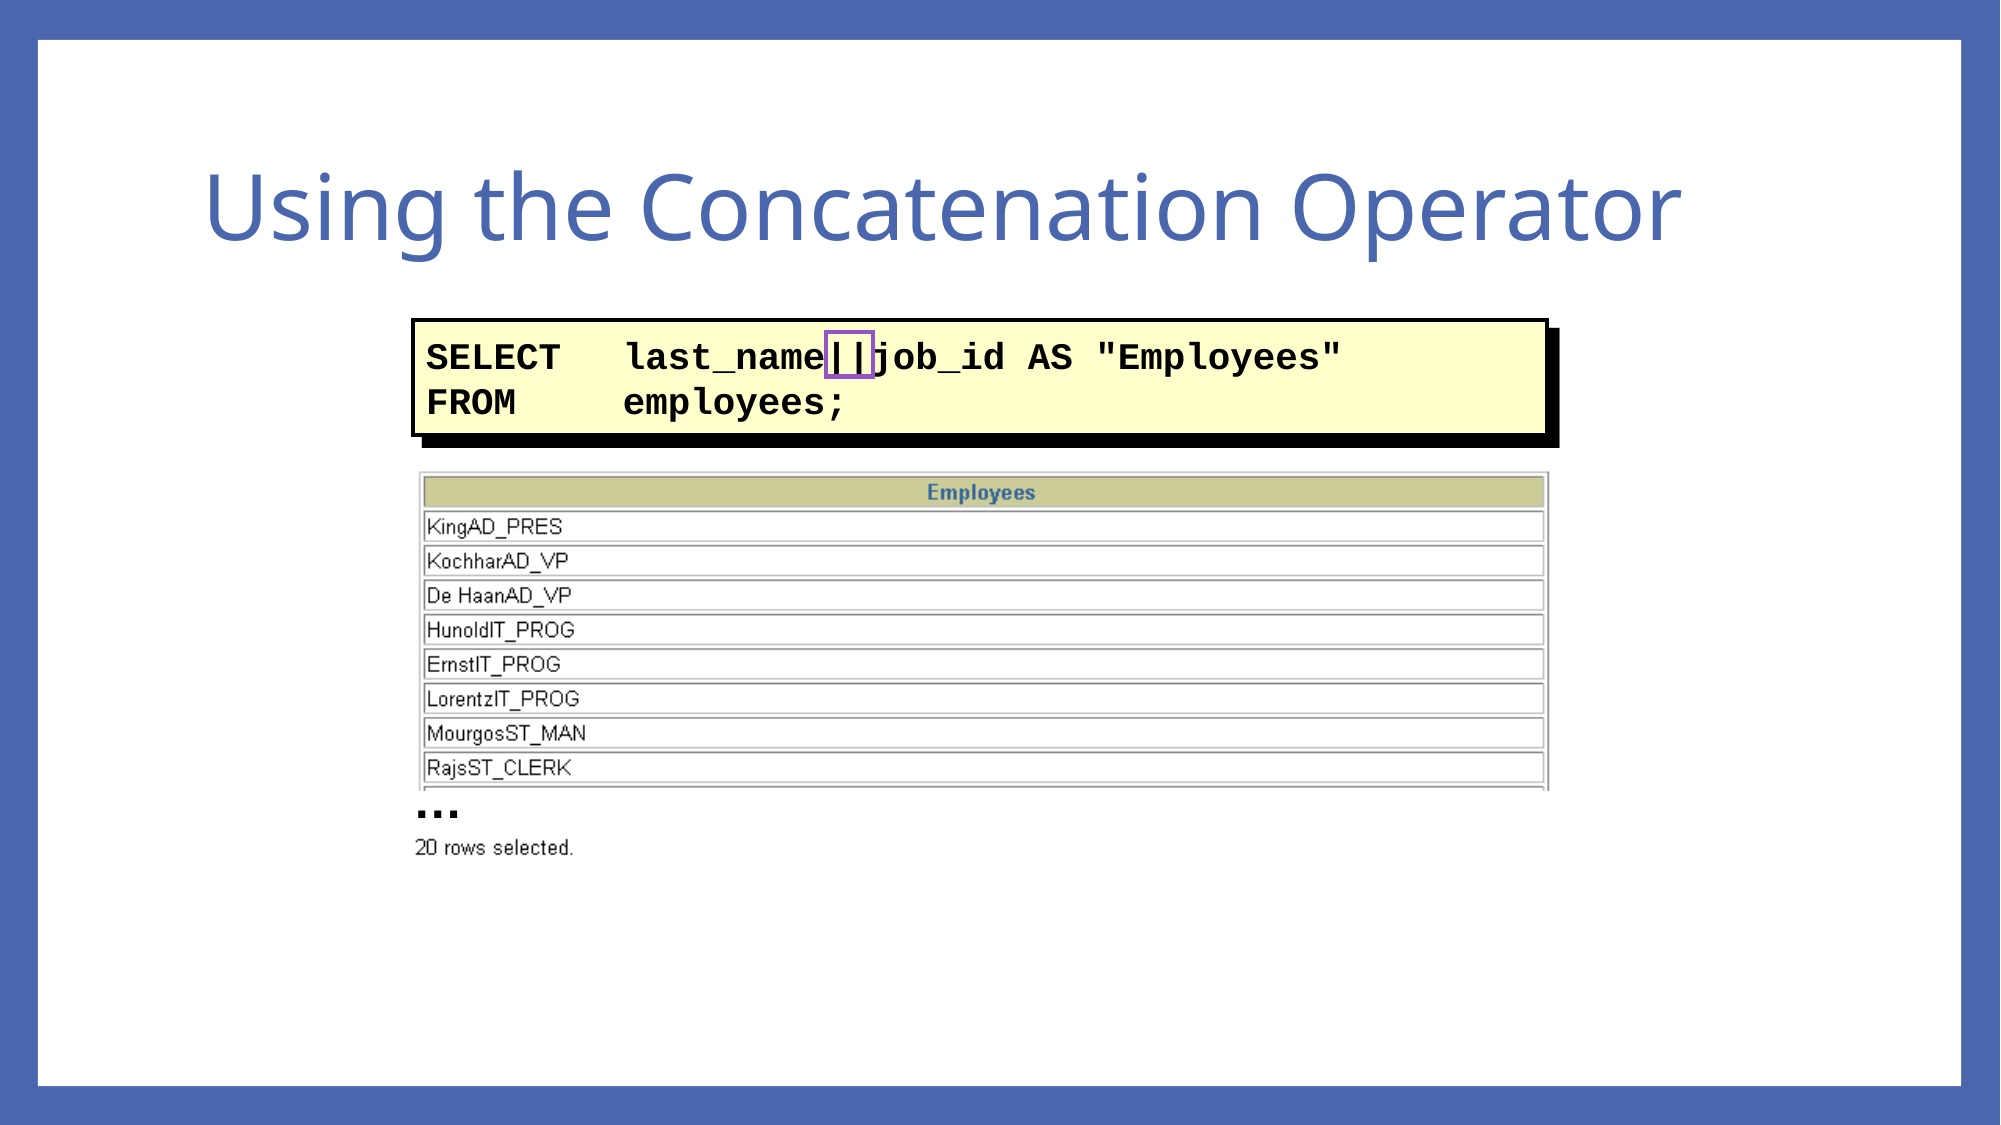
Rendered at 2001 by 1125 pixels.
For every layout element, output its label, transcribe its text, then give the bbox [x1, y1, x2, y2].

picture [412, 832, 1559, 864]
text_box SELECT last_name||job_id AS "Employees" FROM employees; [410, 317, 1585, 437]
picture [412, 467, 1554, 792]
title Using the Concatenation Operator [187, 99, 1808, 323]
text_box [825, 332, 874, 377]
text_box … [407, 796, 468, 831]
